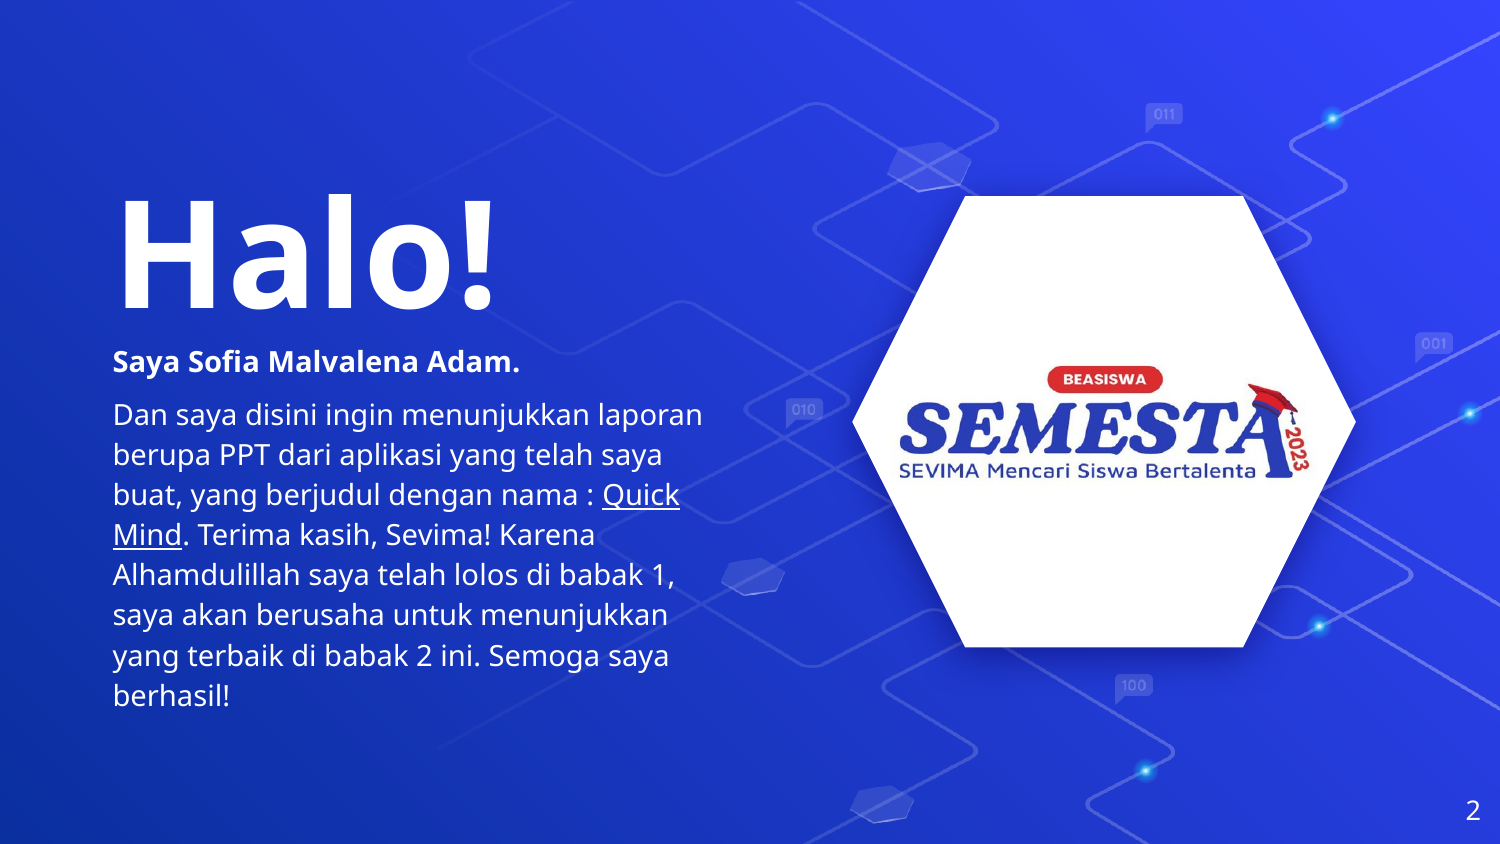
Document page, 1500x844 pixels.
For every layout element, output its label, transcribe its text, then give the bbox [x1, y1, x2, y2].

picture [0, 0, 1500, 844]
subtitle Saya Sofia Malvalena Adam. Dan saya disini ingin menunjukkan laporan berupa PPT dari aplikasi yang telah saya buat, yang berjudul dengan nama : Quick Mind. Terima kasih, Sevima! Karena Alhamdulillah saya telah lolos di babak 1, saya akan berusaha untuk menunjukkan yang terbaik di babak 2 ini. Semoga saya berhasil! [112, 338, 706, 585]
title Halo! [112, 185, 706, 338]
slide_number 2 [1391, 779, 1482, 844]
